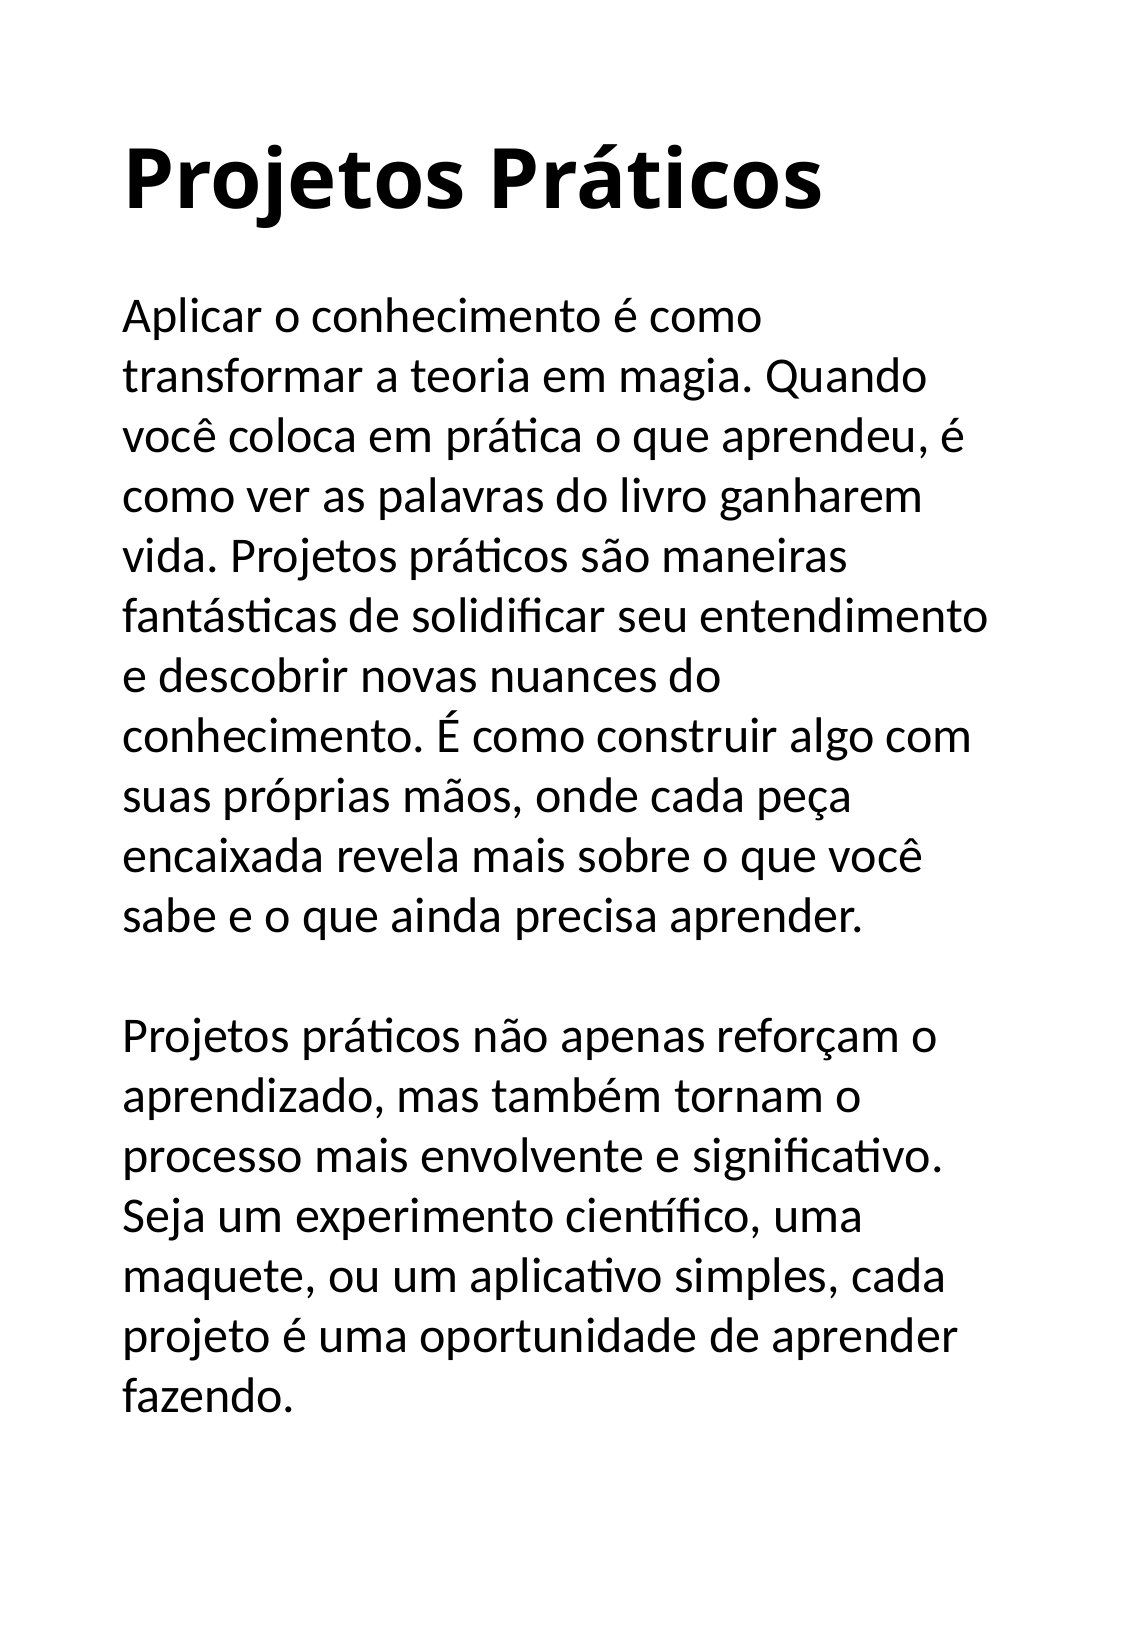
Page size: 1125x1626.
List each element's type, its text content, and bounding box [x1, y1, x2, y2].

text_box Aplicar o conhecimento é como transformar a teoria em magia. Quando você coloca em prática o que aprendeu, é como ver as palavras do livro ganharem vida. Projetos práticos são maneiras fantásticas de solidificar seu entendimento e descobrir novas nuances do conhecimento. É como construir algo com suas próprias mãos, onde cada peça encaixada revela mais sobre o que você sabe e o que ainda precisa aprender. Projetos práticos não apenas reforçam o aprendizado, mas também tornam o processo mais envolvente e significativo. Seja um experimento científico, uma maquete, ou um aplicativo simples, cada projeto é uma oportunidade de aprender fazendo. [107, 274, 1018, 1490]
text_box Projetos Práticos [107, 118, 1018, 233]
